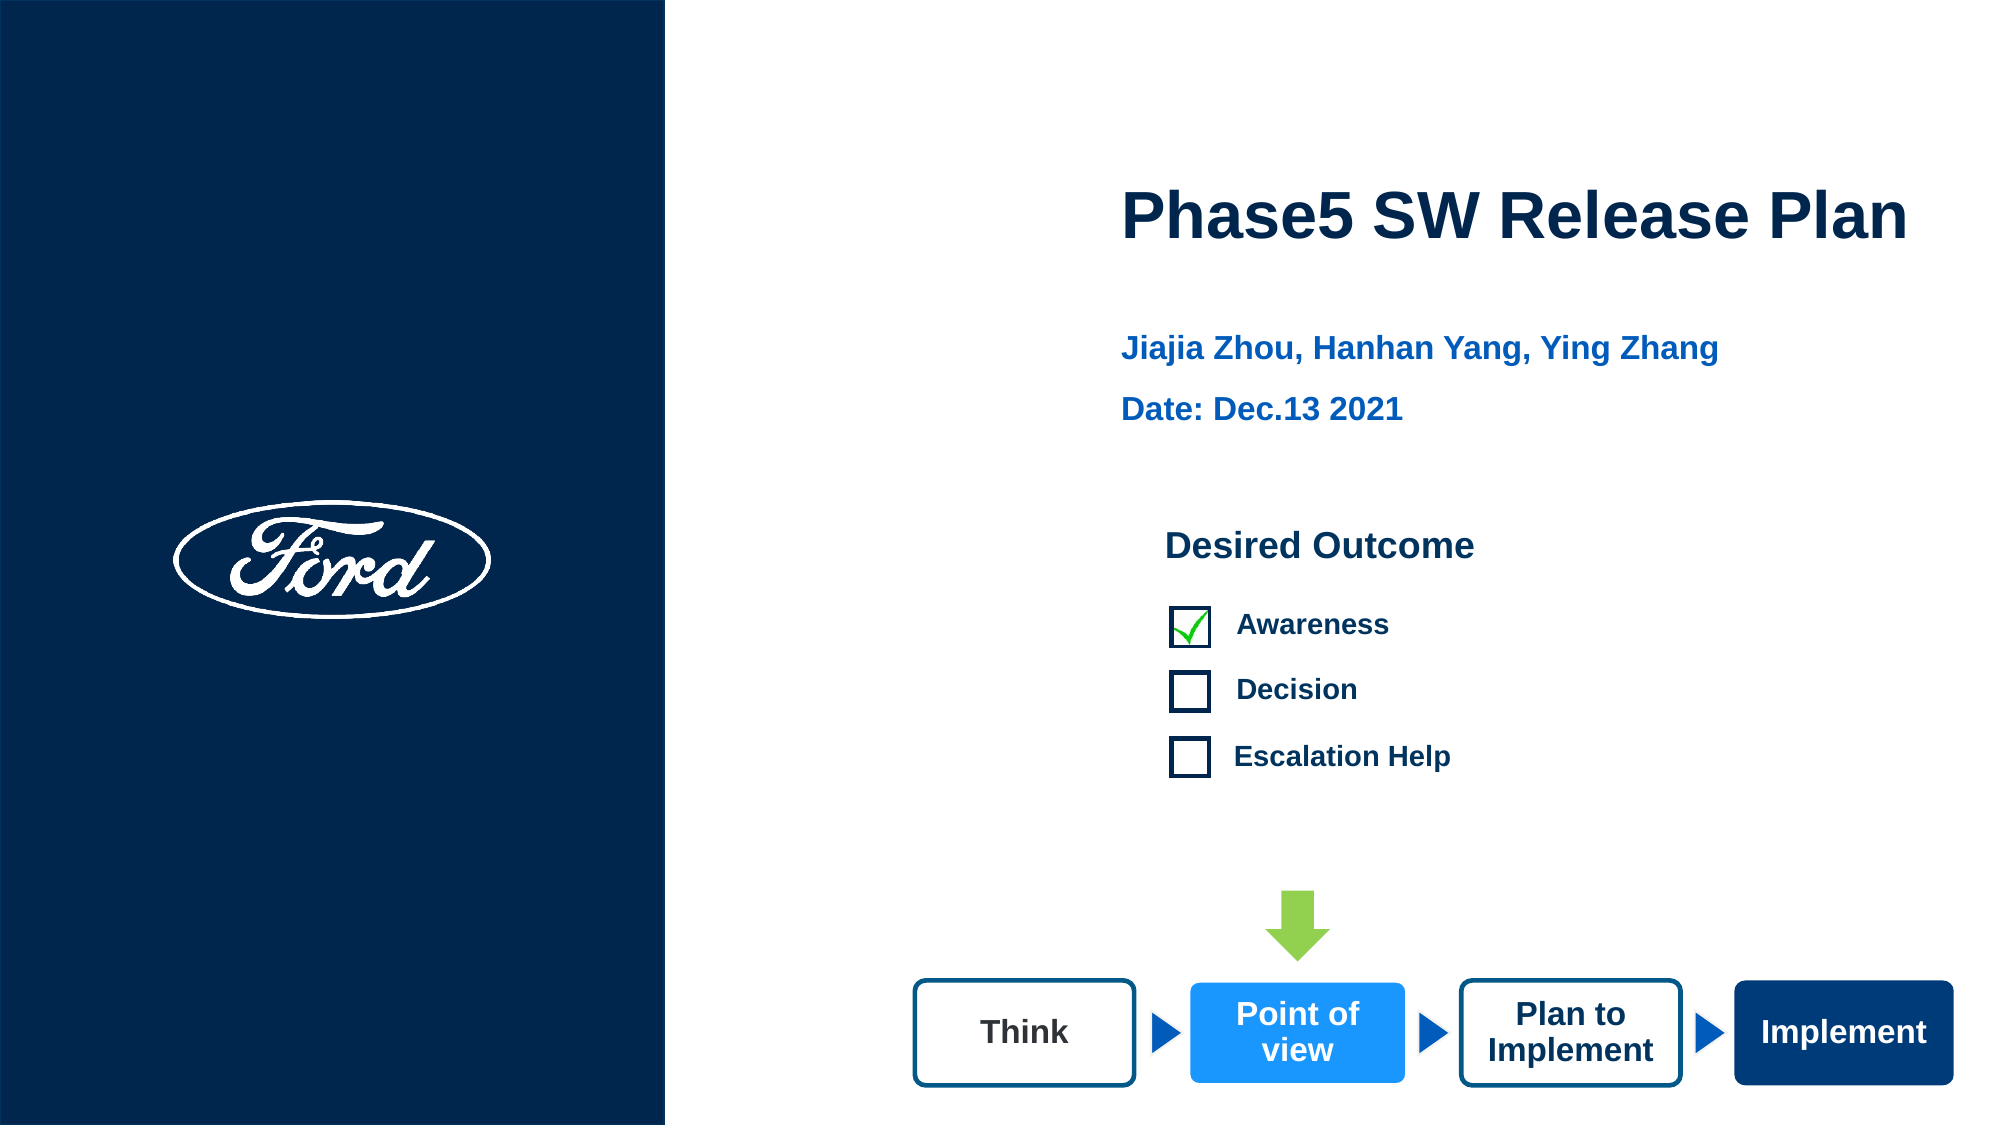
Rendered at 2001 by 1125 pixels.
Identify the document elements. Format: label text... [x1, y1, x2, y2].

text_box Escalation Help [1219, 707, 1583, 803]
text_box Decision [1221, 640, 1521, 707]
text_box [1171, 608, 1210, 647]
text_box Desired Outcome [1150, 495, 1663, 592]
picture [1174, 610, 1208, 645]
text_box Awareness [1221, 575, 1521, 640]
picture [173, 500, 491, 619]
text_box [1171, 738, 1210, 777]
text_box Date: Dec.13 2021 [1106, 358, 1661, 455]
title Phase5 SW Release Plan [1106, 124, 2000, 301]
text_box [1171, 672, 1210, 711]
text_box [914, 980, 1954, 1086]
text_box [1262, 889, 1333, 963]
text_box Jiajia Zhou, Hanhan Yang, Ying Zhang [1106, 298, 1850, 395]
